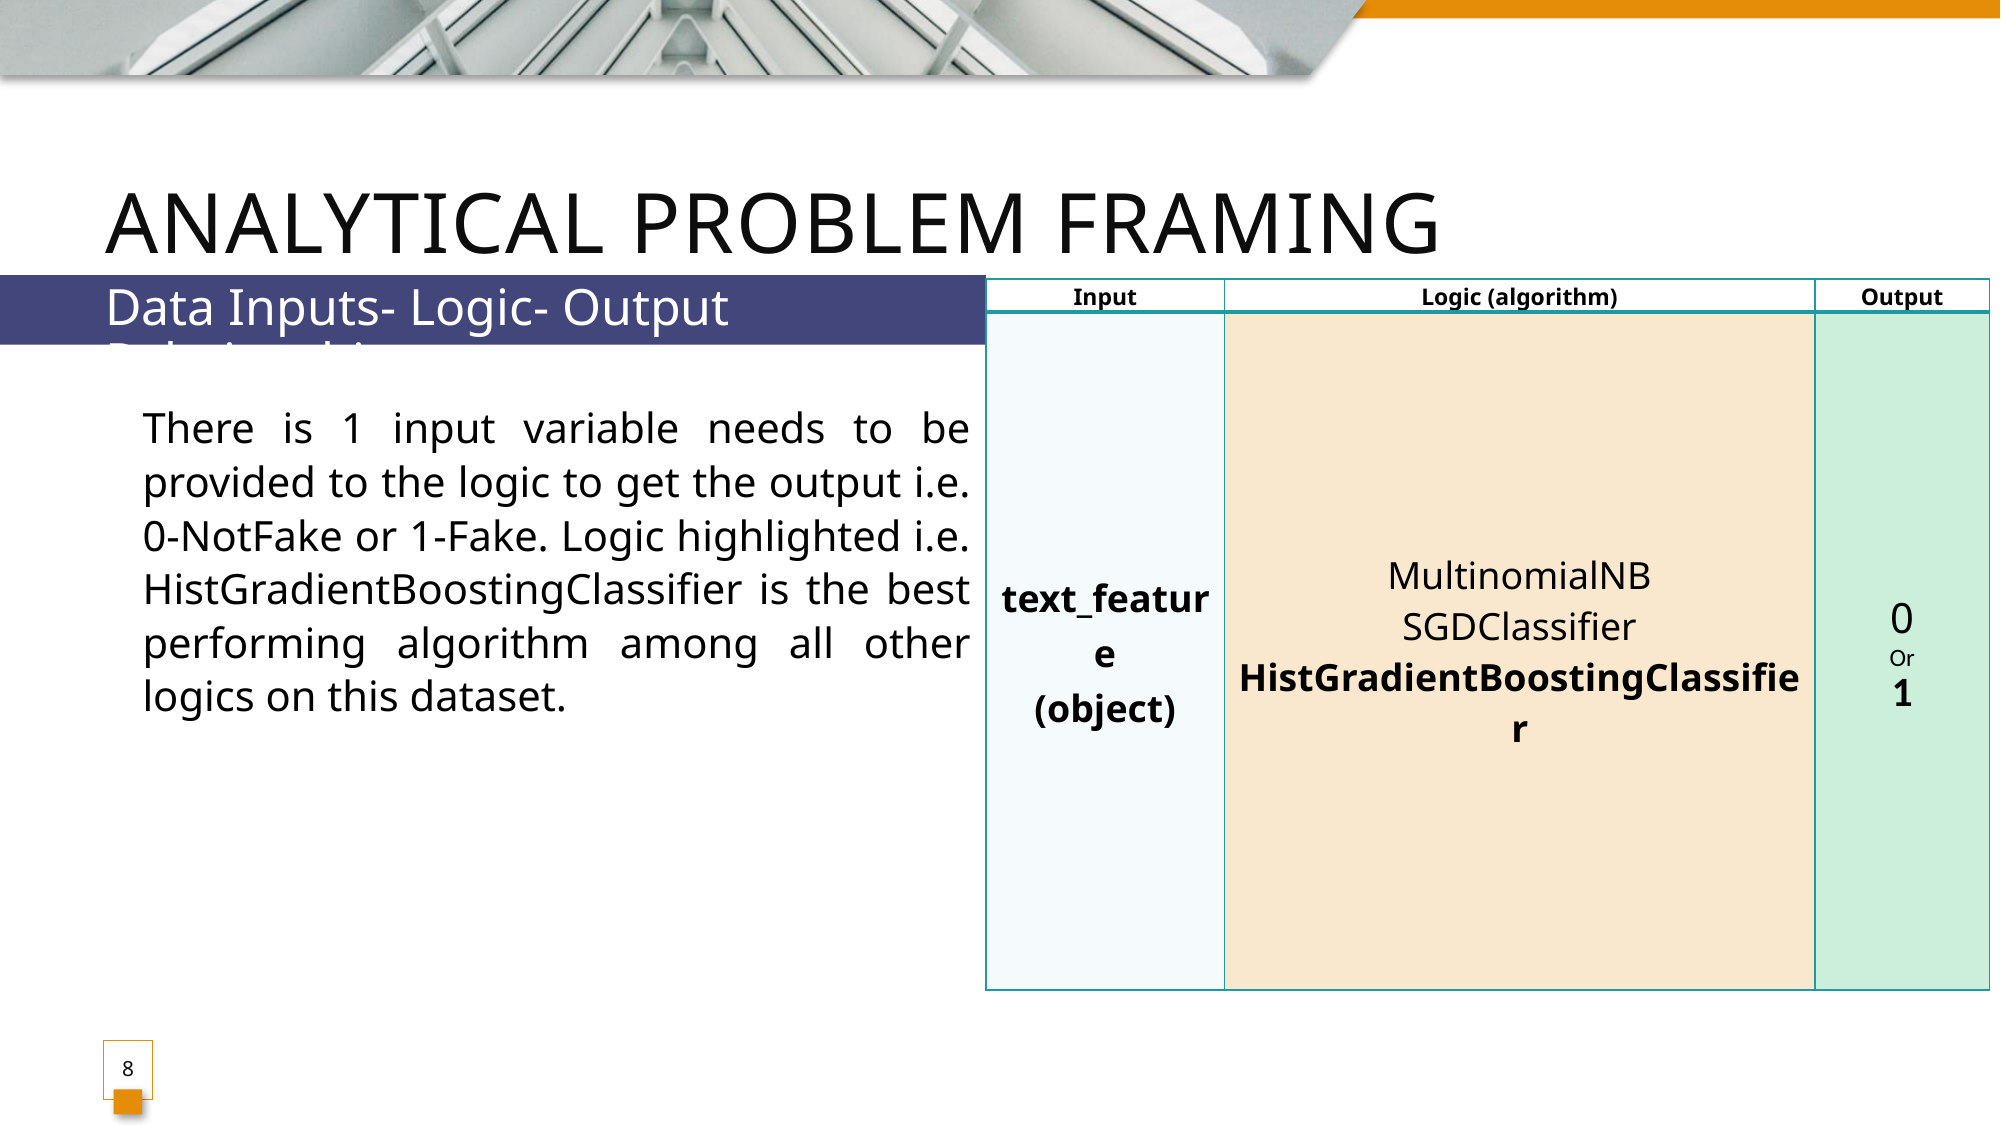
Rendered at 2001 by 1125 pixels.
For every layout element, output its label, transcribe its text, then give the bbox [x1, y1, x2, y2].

table_header Input [987, 280, 1224, 310]
list Data Inputs- Logic- Output Relationships [0, 275, 986, 345]
title Analytical Problem Framing [90, 162, 1863, 278]
table_cell MultinomialNB SGDClassifier HistGradientBoostingClassifier [1225, 314, 1814, 989]
table_cell text_feature (object) [987, 314, 1224, 989]
text_box [113, 1089, 143, 1115]
picture [0, 0, 1367, 76]
table_header Output [1816, 280, 1989, 310]
table_header Logic (algorithm) [1225, 280, 1814, 310]
slide_number 8 [103, 1040, 153, 1100]
list There is 1 input variable needs to be provided to the logic to get the output i.e. 0-NotFake or 1-Fake. Logic highlighted i.e. HistGradientBoostingClassifier is the best performing algorithm among all other logics on this dataset. [90, 391, 986, 1038]
table_cell 0 Or 1 [1816, 314, 1989, 989]
